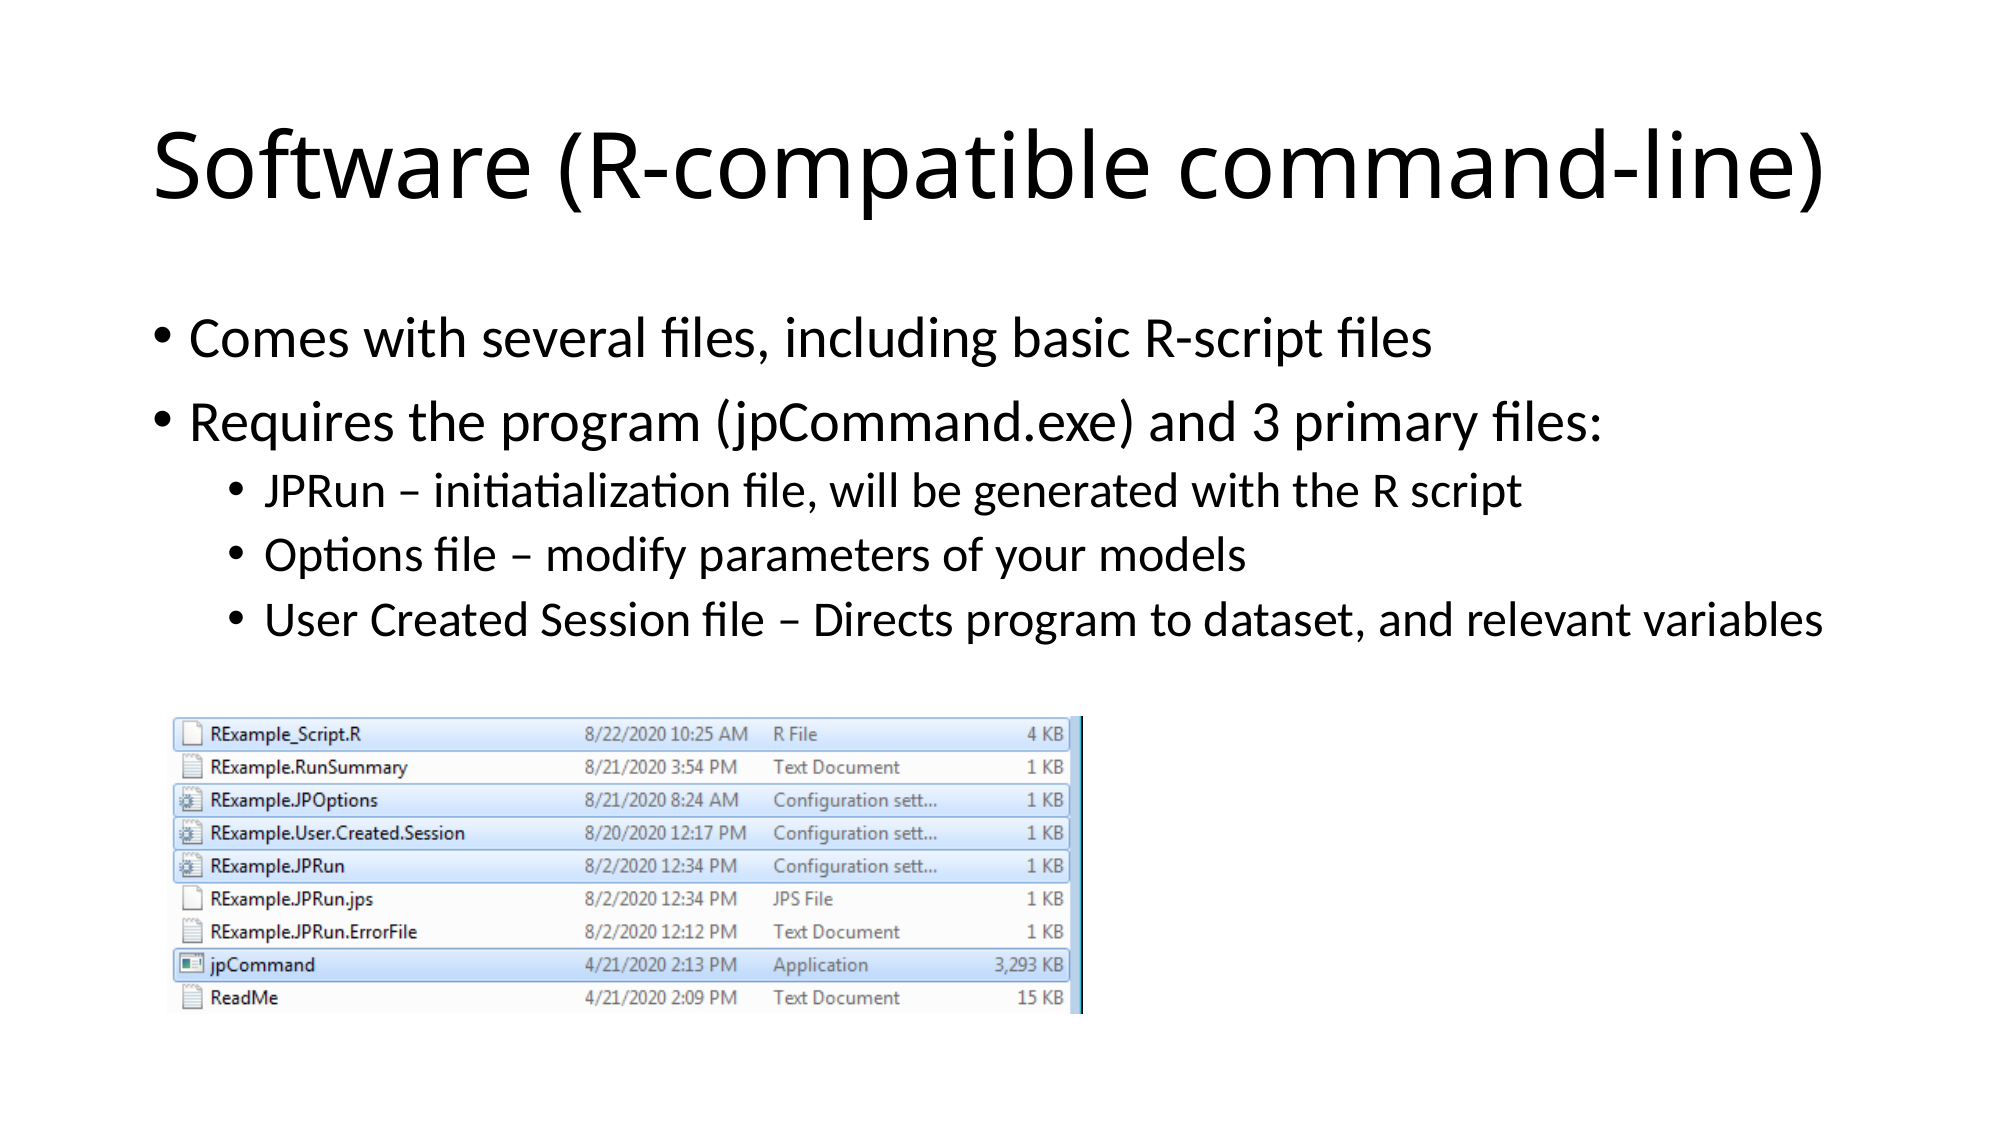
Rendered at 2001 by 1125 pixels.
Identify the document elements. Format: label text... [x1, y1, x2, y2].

list Comes with several files, including basic R-script files Requires the program (jpCommand.exe) and 3 primary files: JPRun – initiatialization file, will be generated with the R script Options file – modify parameters of your models User Created Session file – Directs program to dataset, and relevant variables [137, 299, 1863, 1014]
title Software (R-compatible command-line) [137, 59, 1863, 278]
picture [167, 716, 1083, 1014]
